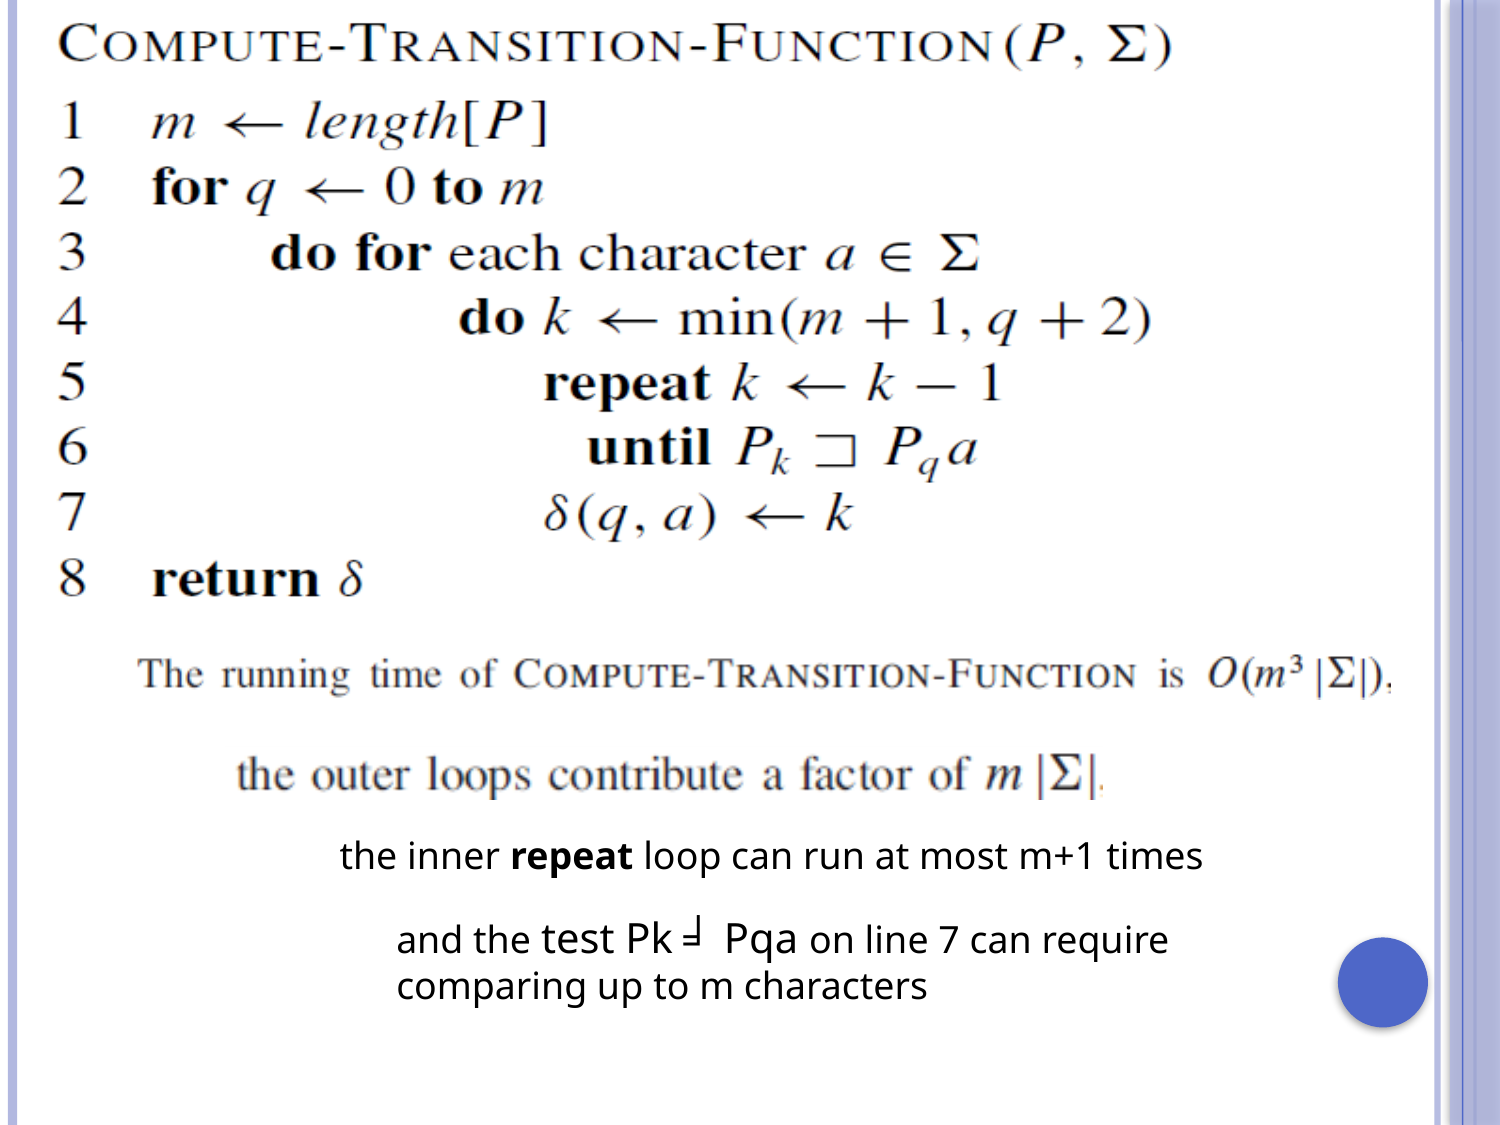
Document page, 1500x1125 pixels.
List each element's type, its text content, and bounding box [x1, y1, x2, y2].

picture [224, 745, 1103, 801]
text_box and the test Pk ╛ Pqa on line 7 can require comparing up to m characters [381, 904, 1338, 1015]
text_box the inner repeat loop can run at most m+1 times [324, 824, 1363, 885]
picture [49, 16, 1184, 613]
picture [122, 649, 1392, 701]
